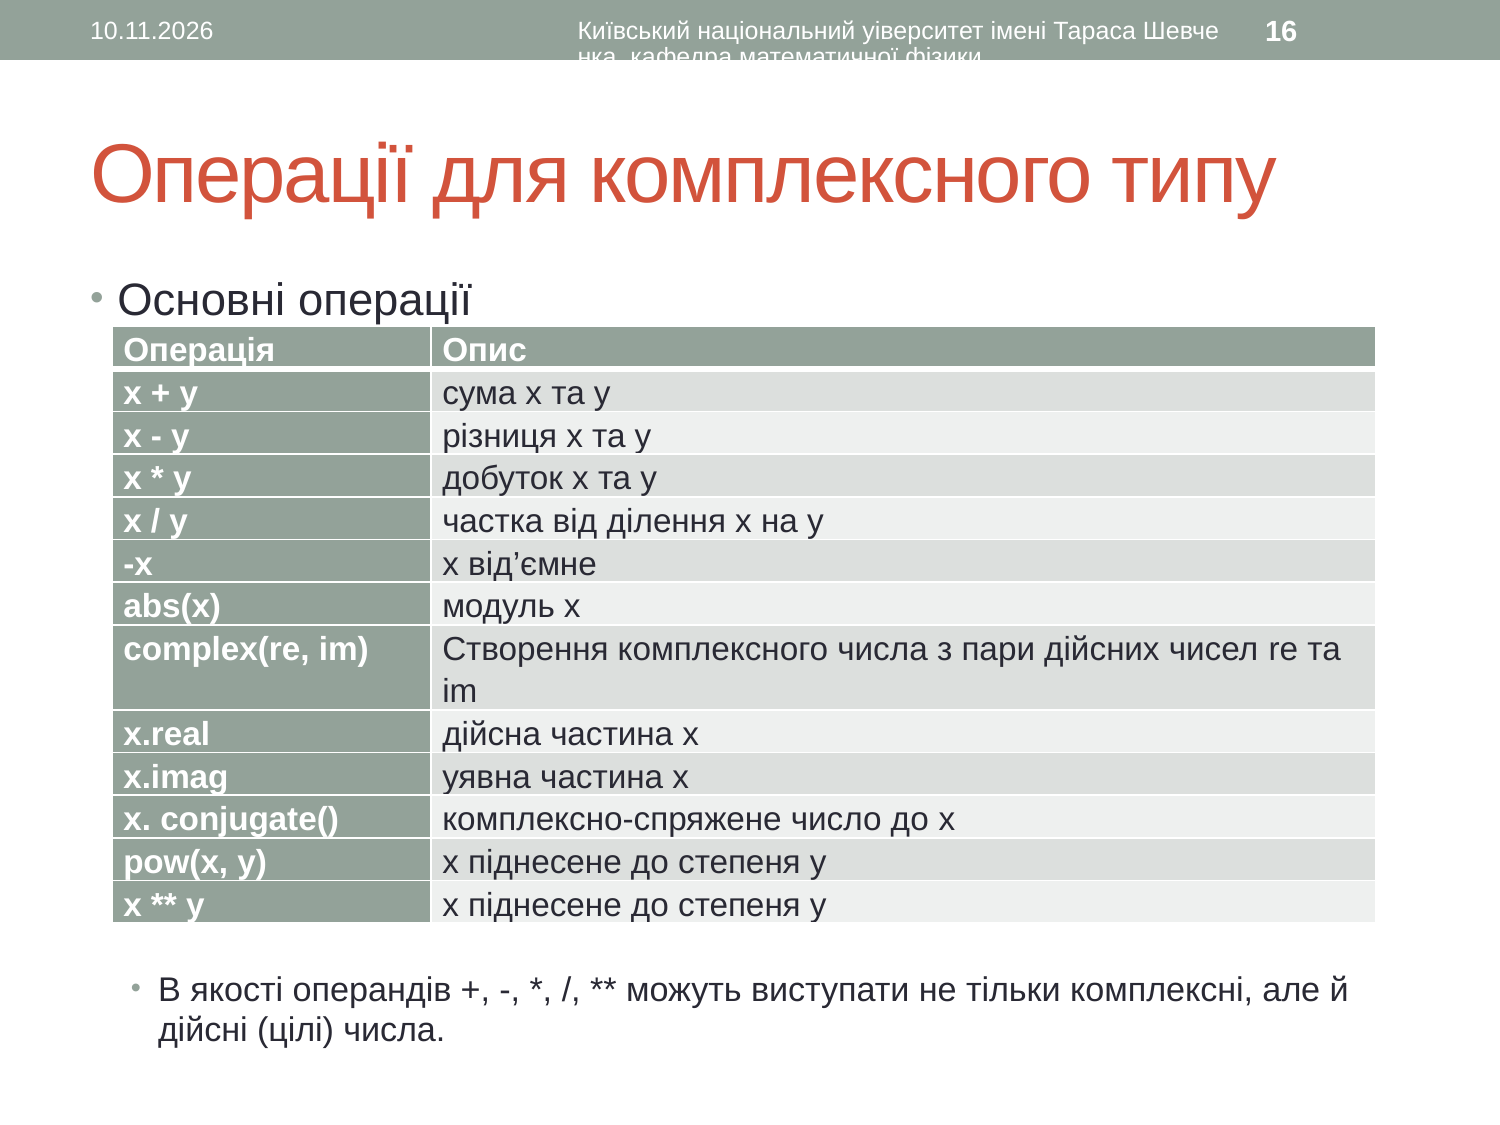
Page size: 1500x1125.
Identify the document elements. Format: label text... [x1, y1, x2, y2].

table_cell x піднесене до степеня y [432, 839, 1375, 880]
table_cell x піднесене до степеня y [432, 881, 1375, 922]
footer Київський національний уіверситет імені Тараса Шевченка, кафедра математичної фізики [562, 3, 1238, 57]
table_cell x ** y [113, 881, 430, 922]
table_cell x. conjugate() [113, 796, 430, 837]
title Операції для комплексного типу [75, 87, 1425, 250]
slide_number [75, 3, 550, 57]
list Основні операції В якості операндів +, -, *, /, ** можуть виступати не тільки комплексні, але й дійсні (цілі) числа. [75, 262, 1425, 1063]
table_cell x + y [113, 372, 430, 411]
table_cell модуль x [432, 583, 1375, 624]
table_cell x.real [113, 711, 430, 752]
table_cell комплексно-спряжене число до x [432, 796, 1375, 837]
table_cell abs(x) [113, 583, 430, 624]
table_cell x.imag [113, 753, 430, 794]
table_header Операція [113, 327, 430, 366]
table_cell різниця x та y [432, 412, 1375, 453]
table_cell -x [113, 540, 430, 581]
table_cell x - y [113, 412, 430, 453]
table_cell x * y [113, 455, 430, 496]
table_cell добуток x та y [432, 455, 1375, 496]
table_cell дійсна частина x [432, 711, 1375, 752]
table_cell Створення комплексного числа з пари дійсних чисел re та im [432, 626, 1375, 709]
table_cell x від’ємне [432, 540, 1375, 581]
table_cell x / y [113, 498, 430, 539]
table_cell сума x та y [432, 372, 1375, 411]
table_cell уявна частина x [432, 753, 1375, 794]
table_cell complex(re, im) [113, 626, 430, 709]
table_header Опис [432, 327, 1375, 366]
table_cell частка від ділення x на y [432, 498, 1375, 539]
slide_number 16 [1250, 3, 1425, 57]
table_cell pow(x, y) [113, 839, 430, 880]
